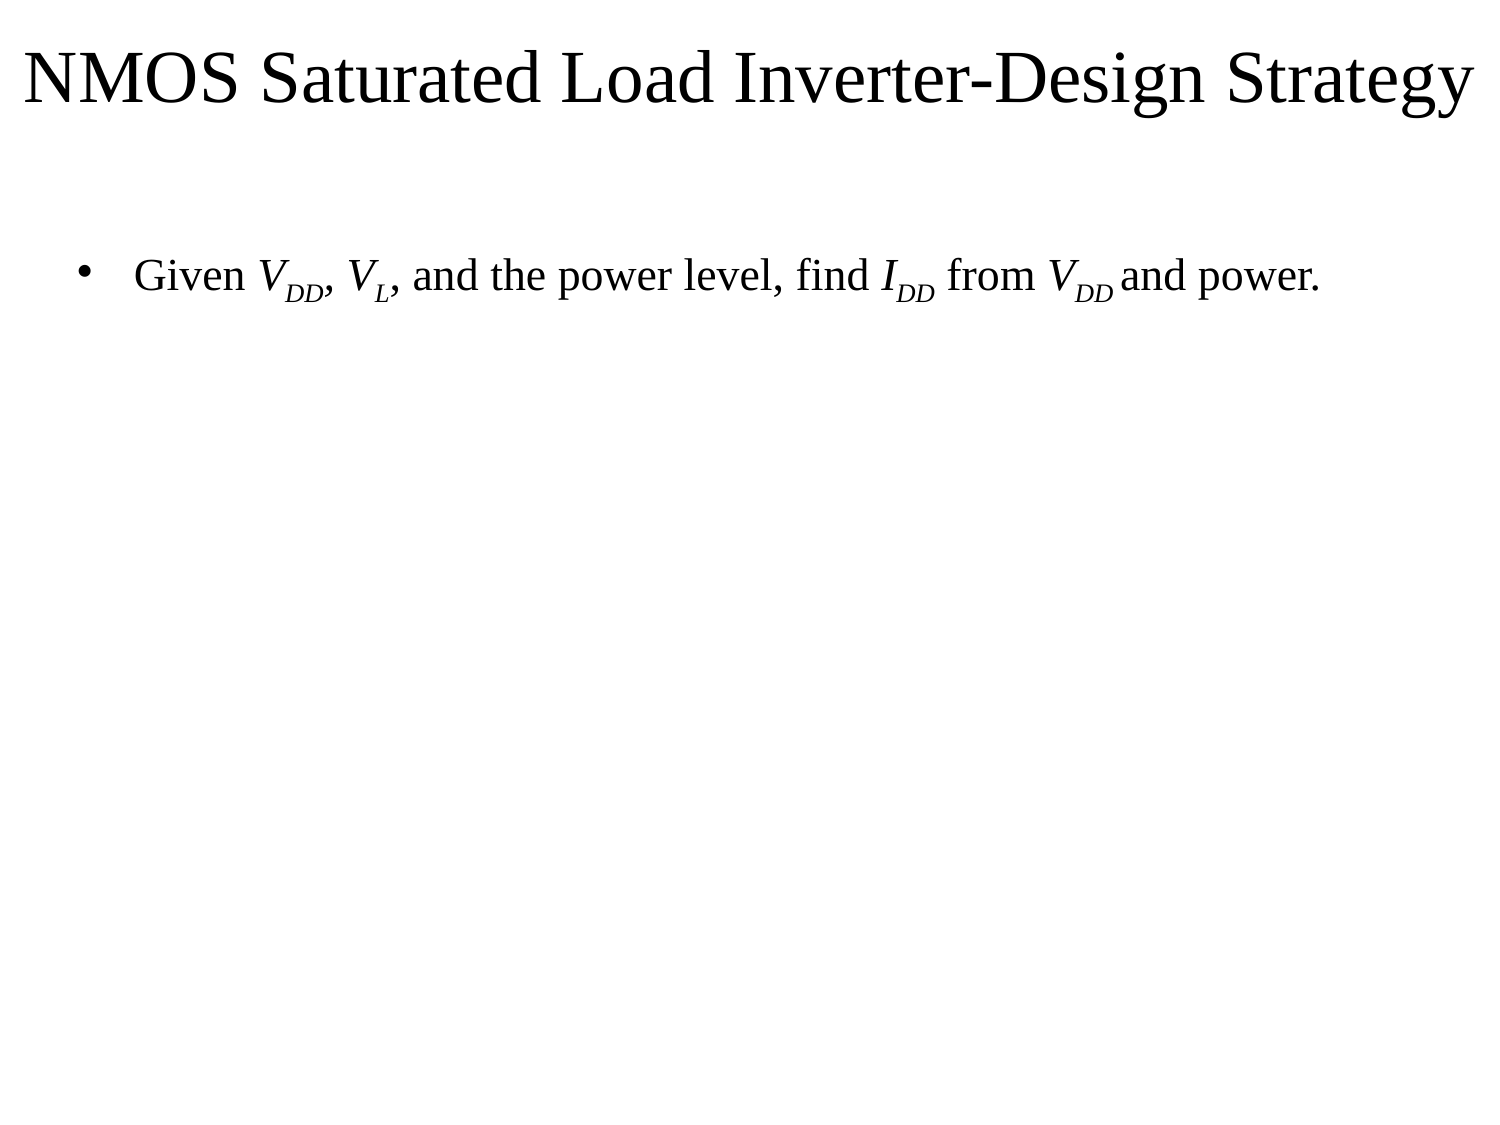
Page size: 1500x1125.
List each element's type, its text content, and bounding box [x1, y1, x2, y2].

list Given VDD, VL, and the power level, find IDD from VDD and power. [62, 237, 1413, 1026]
title NMOS Saturated Load Inverter-Design Strategy [0, 0, 1500, 163]
